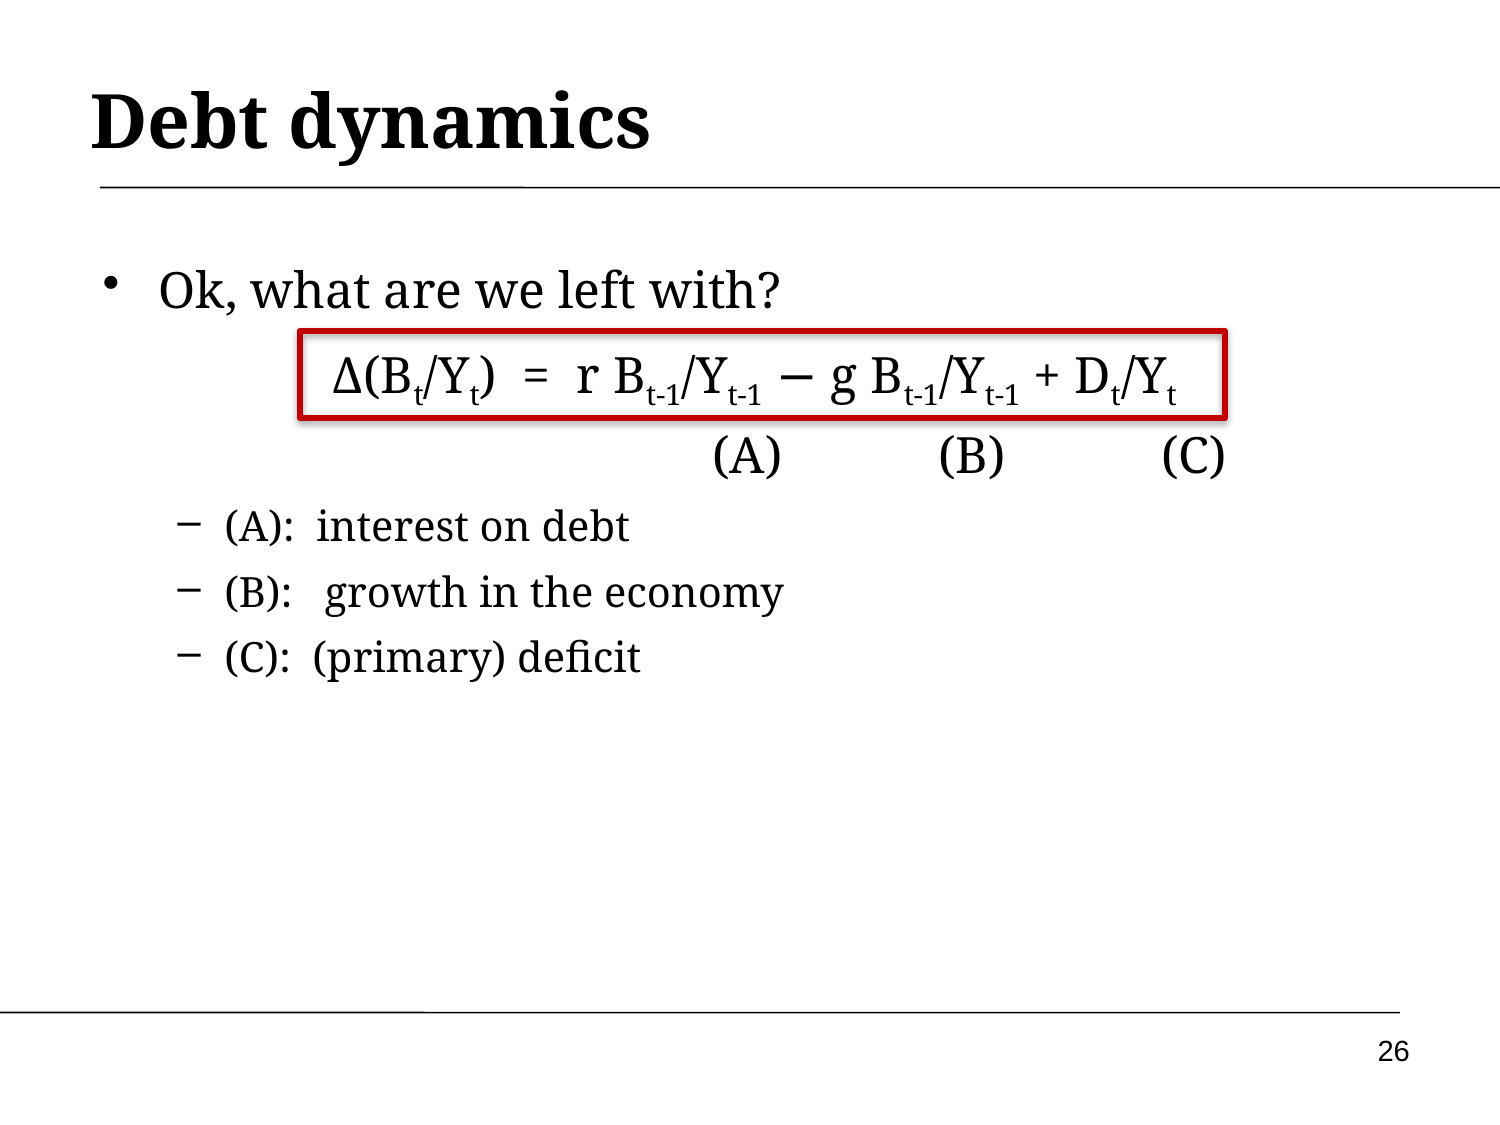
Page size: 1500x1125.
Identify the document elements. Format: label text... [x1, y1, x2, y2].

text_box [299, 330, 1226, 419]
list Ok, what are we left with? Δ(Bt/Yt) = r Bt-1/Yt-1 − g Bt-1/Yt-1 + Dt/Yt (A) (B) (C) (A): interest on debt (B): growth in the economy (C): (primary) deficit [87, 257, 1438, 888]
title Debt dynamics [74, 49, 1426, 188]
slide_number 26 [1074, 1024, 1426, 1103]
